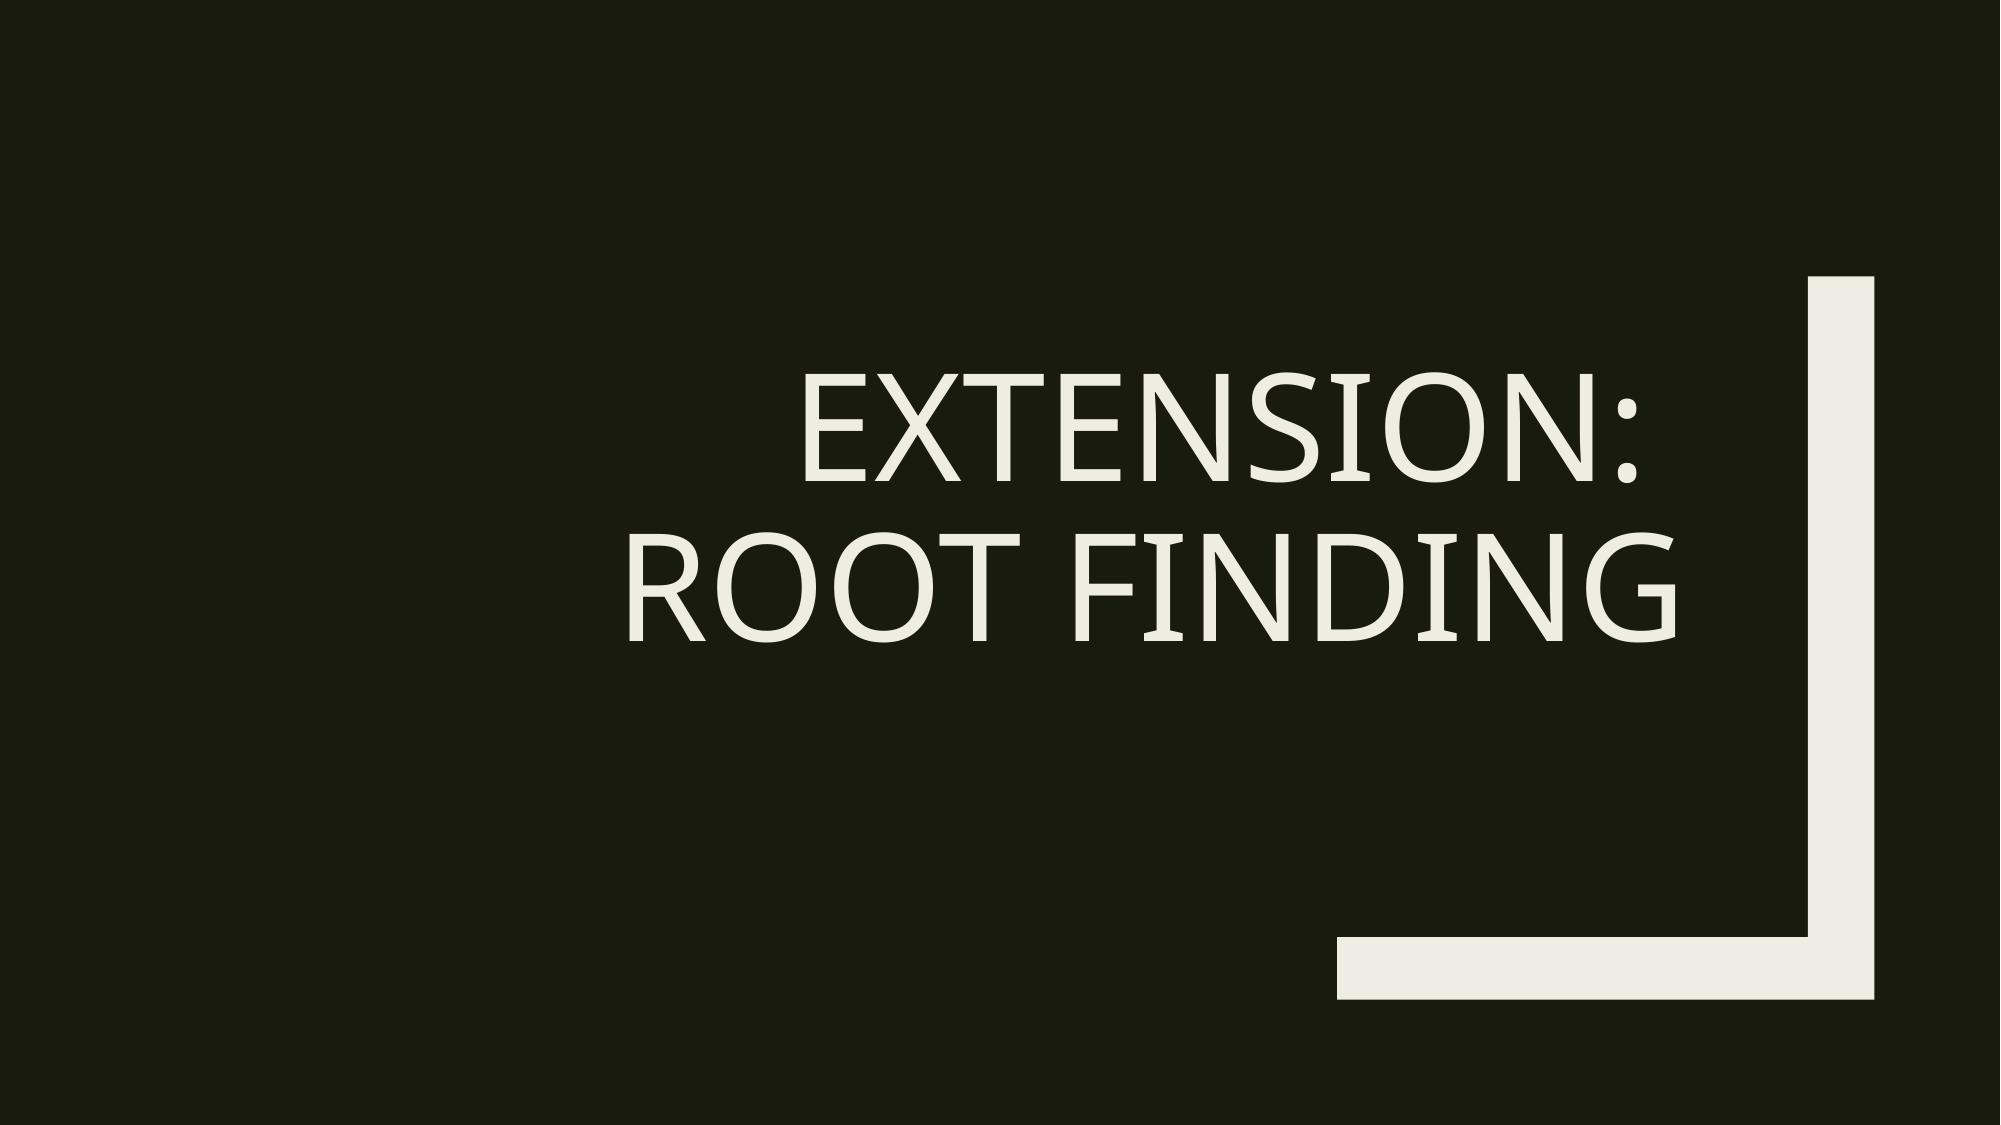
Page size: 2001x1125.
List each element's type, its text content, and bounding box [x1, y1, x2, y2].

title Extension: root finding [125, 213, 1703, 682]
